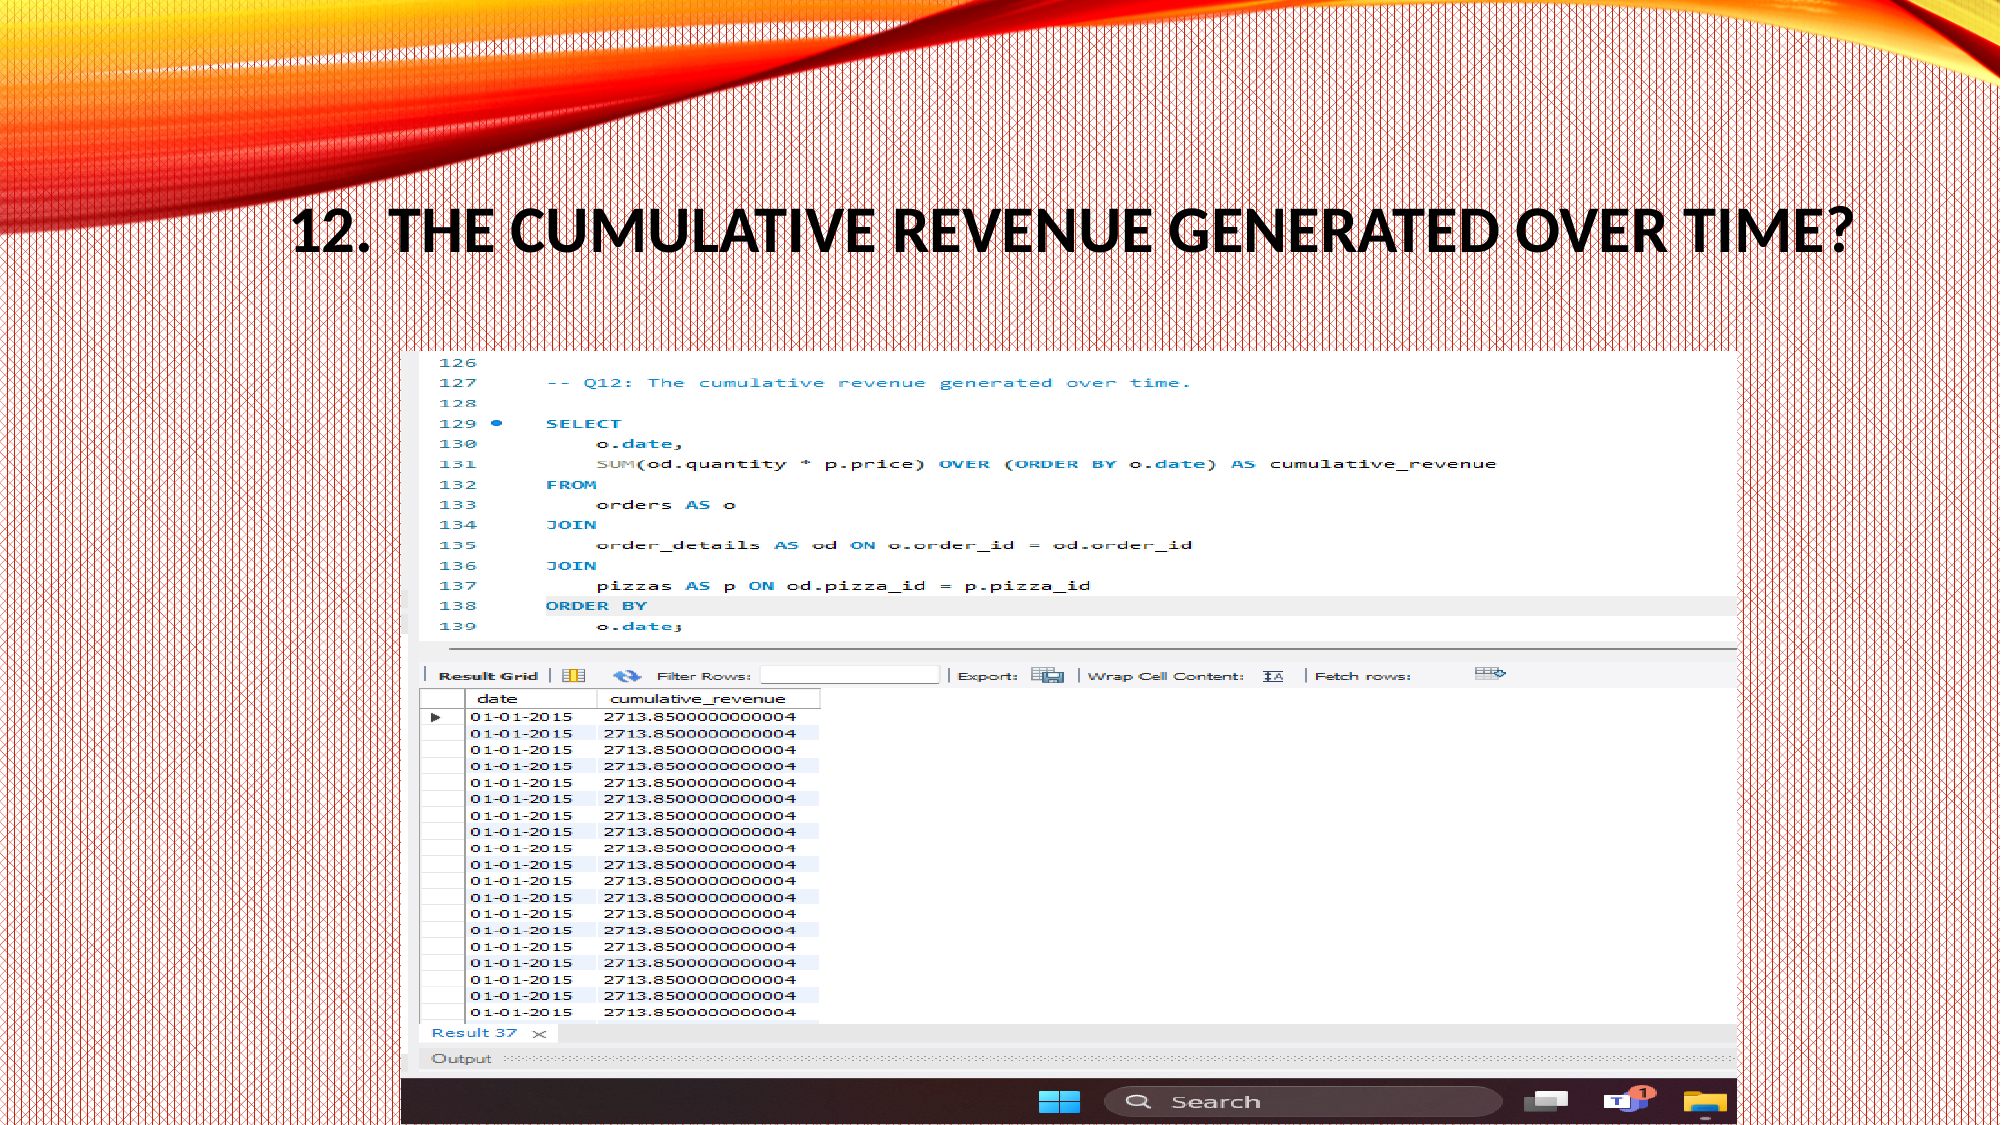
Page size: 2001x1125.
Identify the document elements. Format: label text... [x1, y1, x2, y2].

title 12. The cumulative revenue generated over time? [126, 125, 1888, 338]
picture [401, 351, 1737, 1125]
picture [0, 0, 2000, 237]
